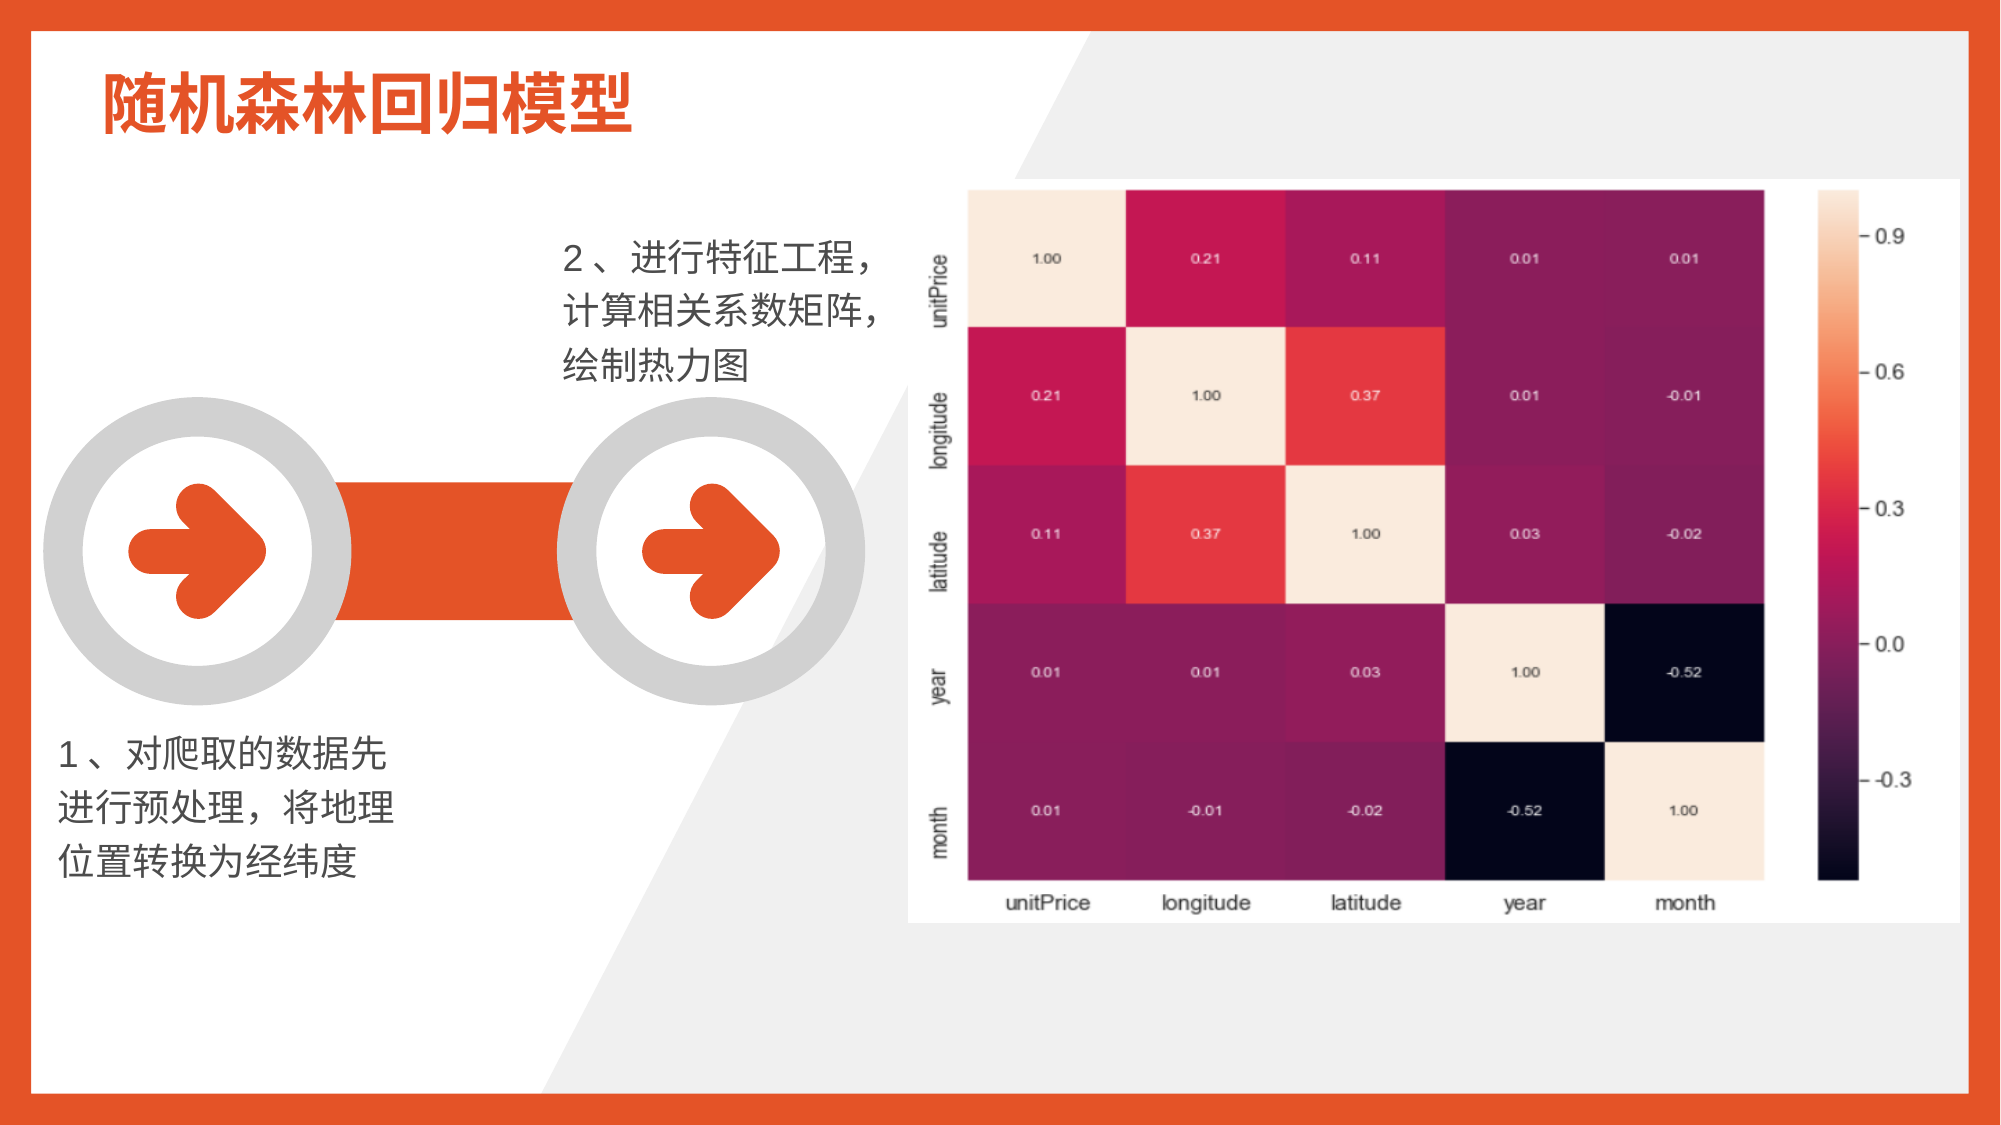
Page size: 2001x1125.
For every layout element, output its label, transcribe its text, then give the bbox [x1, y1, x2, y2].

text_box [554, 395, 868, 708]
title 随机森林回归模型 [86, 42, 1914, 161]
text_box [41, 395, 354, 708]
picture [907, 179, 1961, 924]
text_box 1、对爬取的数据先进行预处理，将地理位置转换为经纬度 [43, 713, 422, 890]
text_box [126, 481, 269, 621]
text_box [337, 480, 571, 622]
text_box [640, 481, 782, 621]
text_box 2、进行特征工程，计算相关系数矩阵，绘制热力图 [548, 217, 898, 394]
